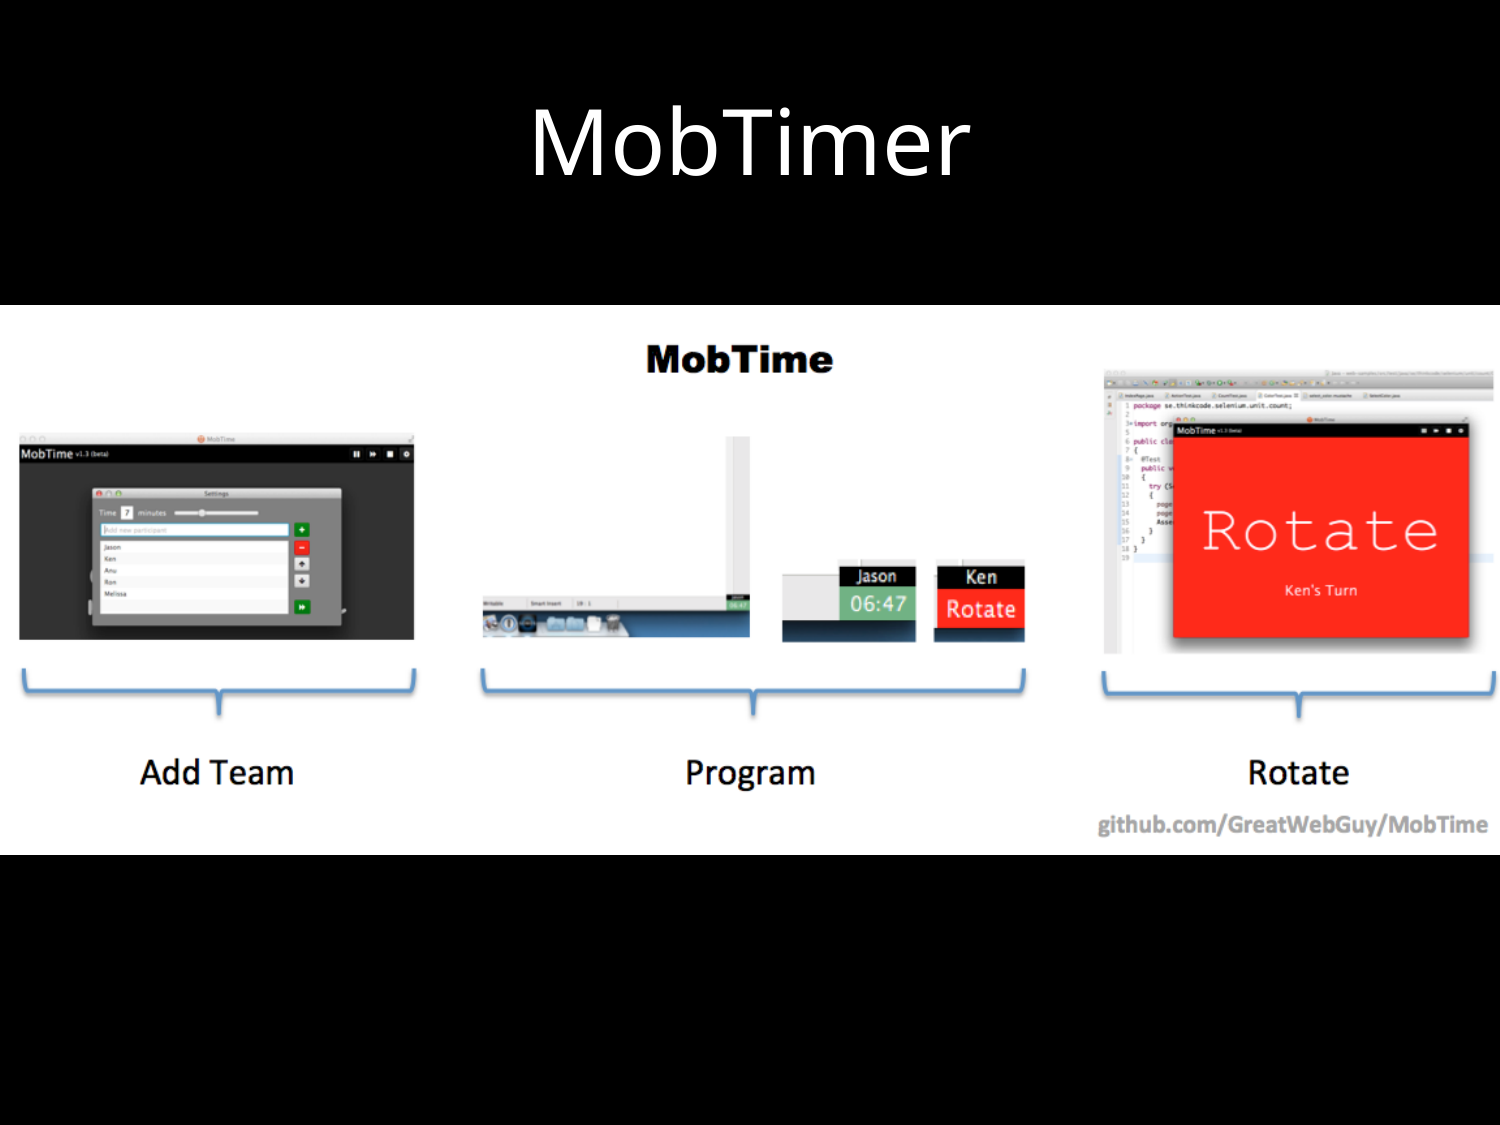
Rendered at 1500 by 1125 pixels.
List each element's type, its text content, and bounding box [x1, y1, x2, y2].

title MobTimer [75, 45, 1425, 233]
picture [0, 304, 1500, 855]
